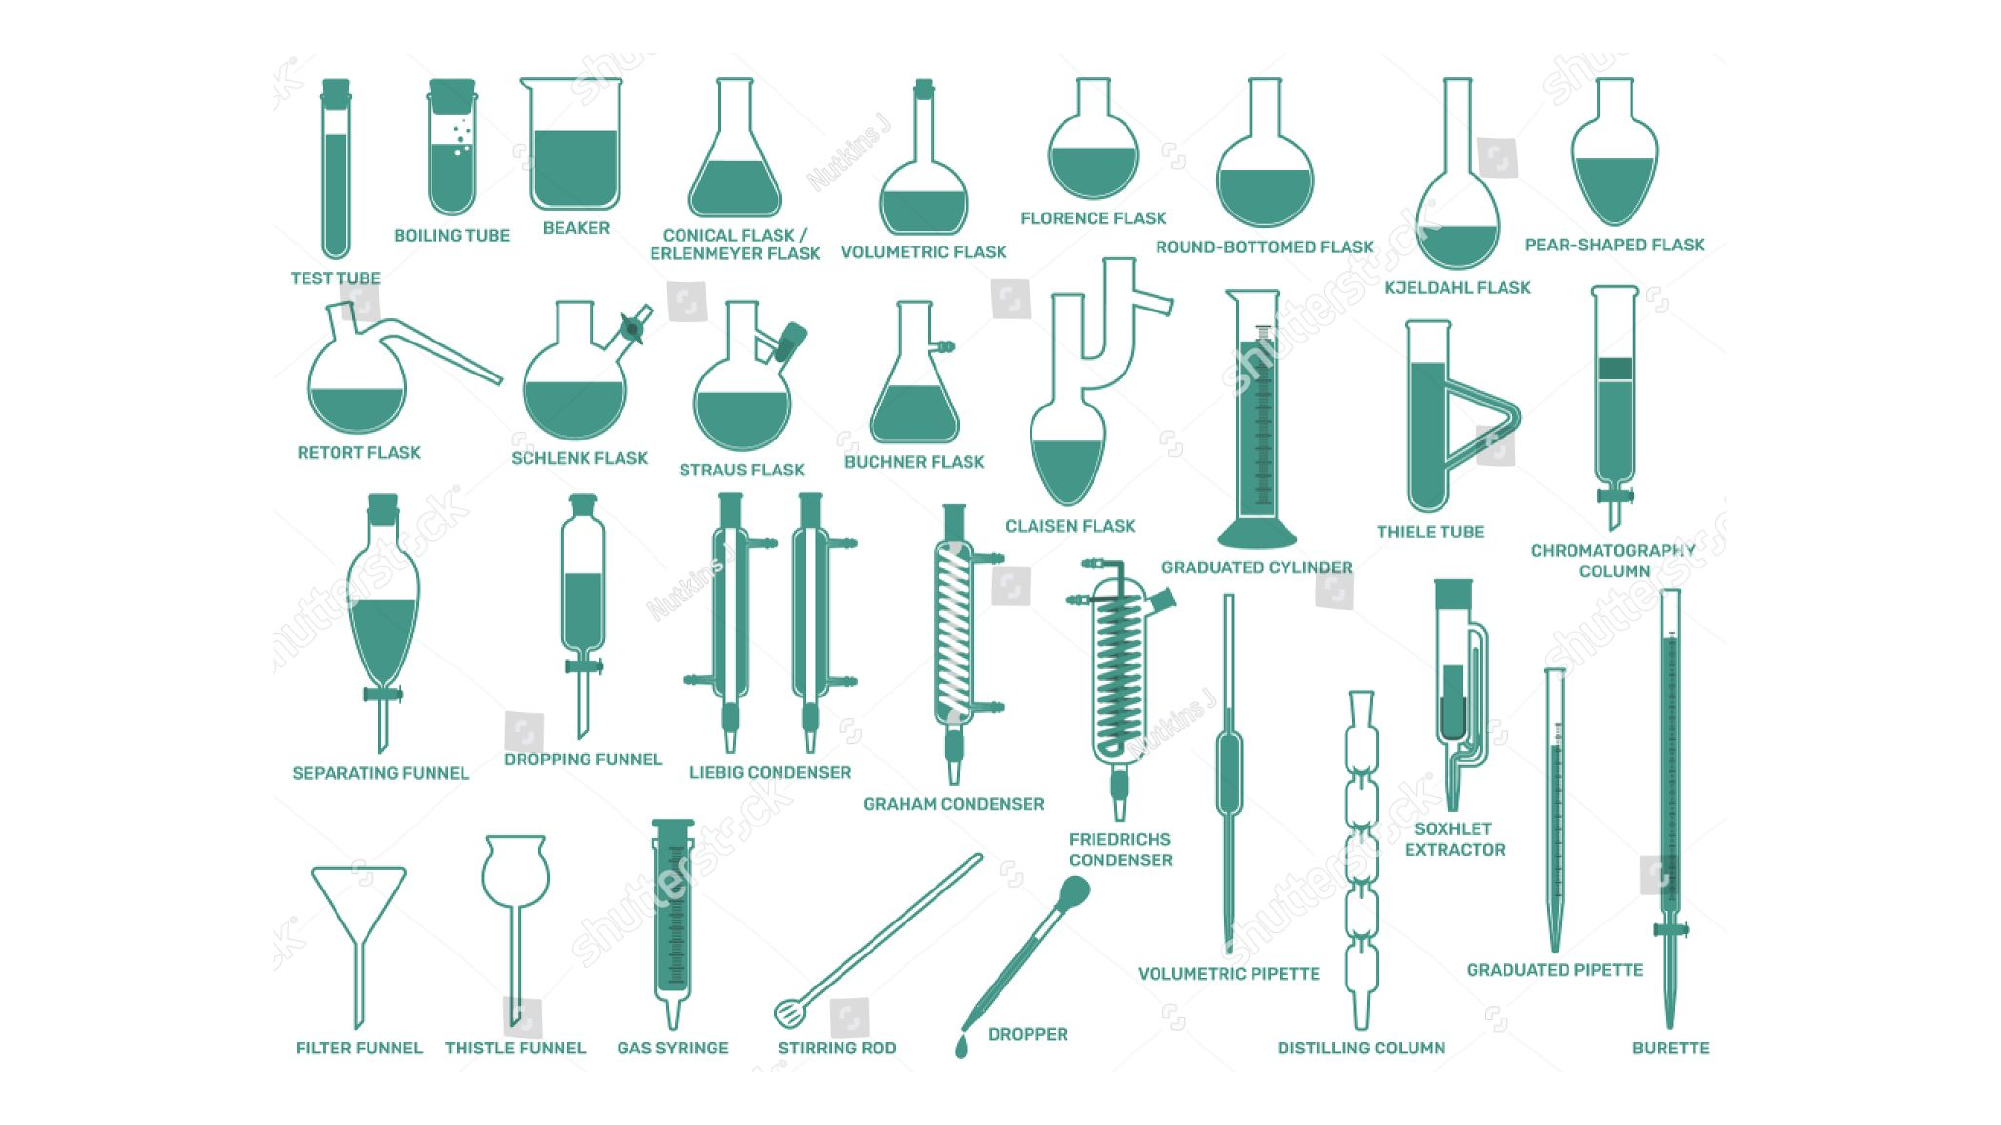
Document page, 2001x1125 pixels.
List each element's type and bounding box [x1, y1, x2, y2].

picture [273, 53, 1727, 1072]
